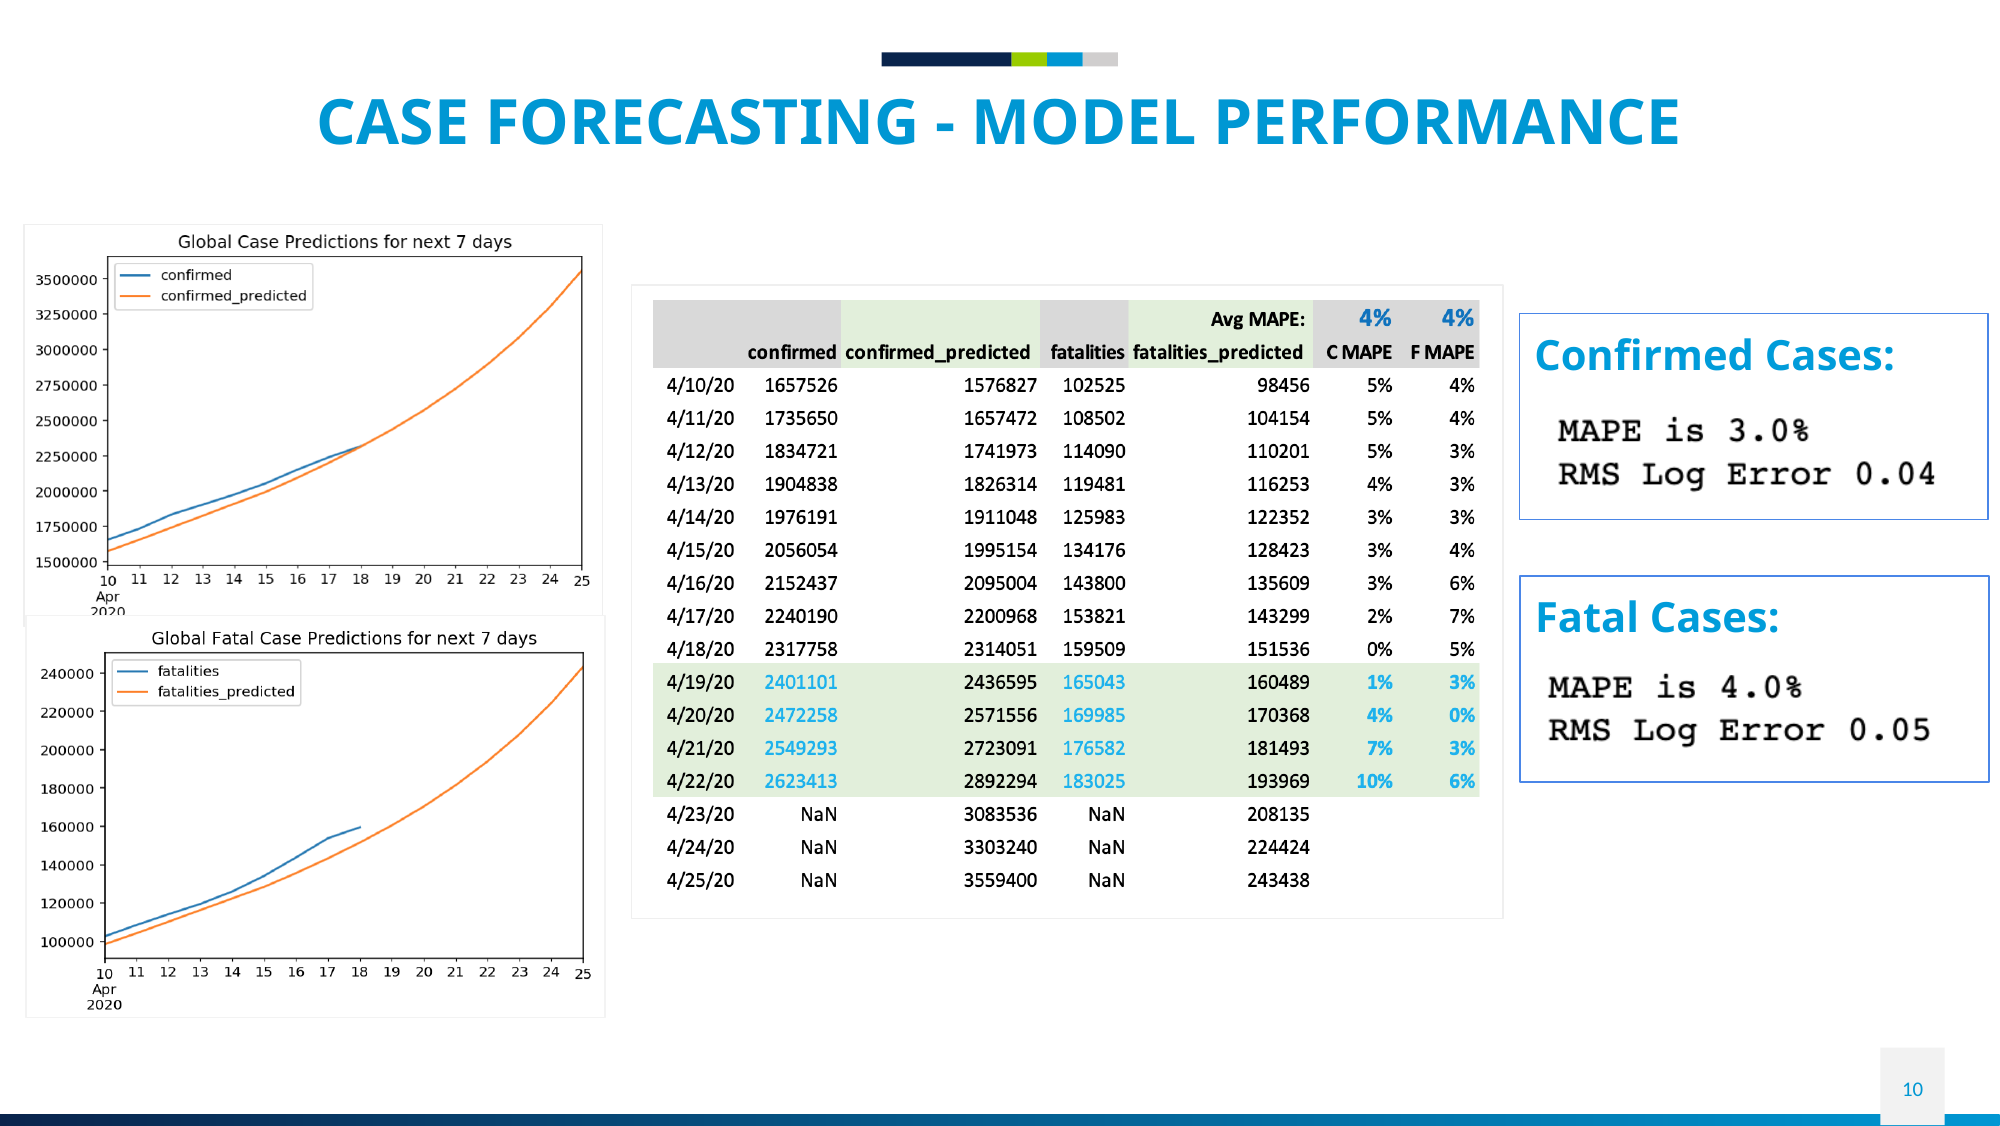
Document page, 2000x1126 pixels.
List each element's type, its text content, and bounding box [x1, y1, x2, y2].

picture [1047, 1114, 1052, 1125]
title CASE FORECASTING - MODEL PERFORMANCE [54, 83, 1945, 166]
slide_number ‹#› [1880, 1058, 1945, 1119]
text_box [1519, 313, 1990, 783]
picture [631, 285, 1503, 918]
picture [24, 225, 605, 1017]
picture [1135, 1114, 1139, 1125]
picture [1062, 1114, 1069, 1125]
